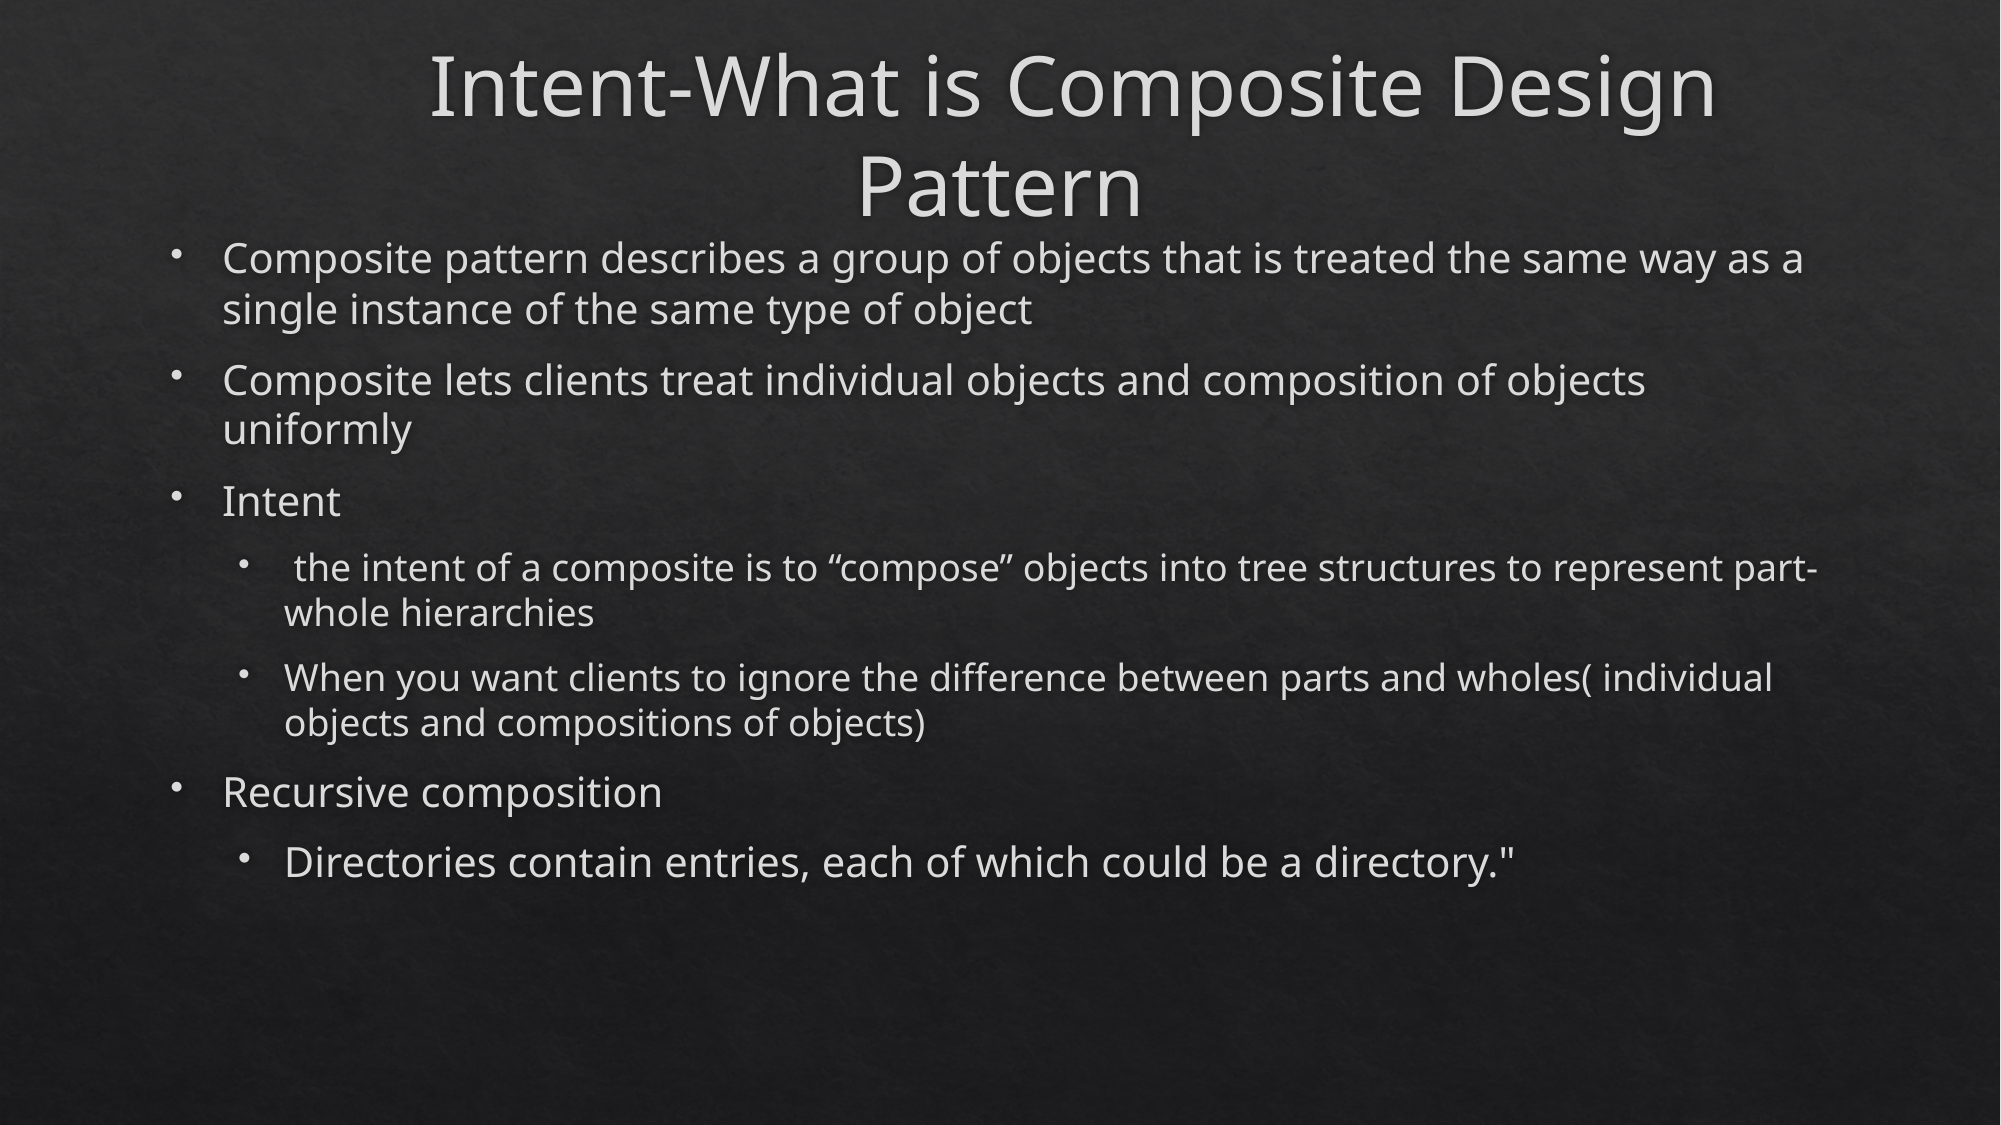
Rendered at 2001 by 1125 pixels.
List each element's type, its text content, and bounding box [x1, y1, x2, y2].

list Composite pattern describes a group of objects that is treated the same way as a single instance of the same type of object Composite lets clients treat individual objects and composition of objects uniformly Intent the intent of a composite is to “compose” objects into tree structures to represent part-whole hierarchies When you want clients to ignore the difference between parts and wholes( individual objects and compositions of objects) Recursive composition Directories contain entries, each of which could be a directory." [150, 224, 1850, 1038]
title Intent-What is Composite Design Pattern [150, 53, 1850, 213]
